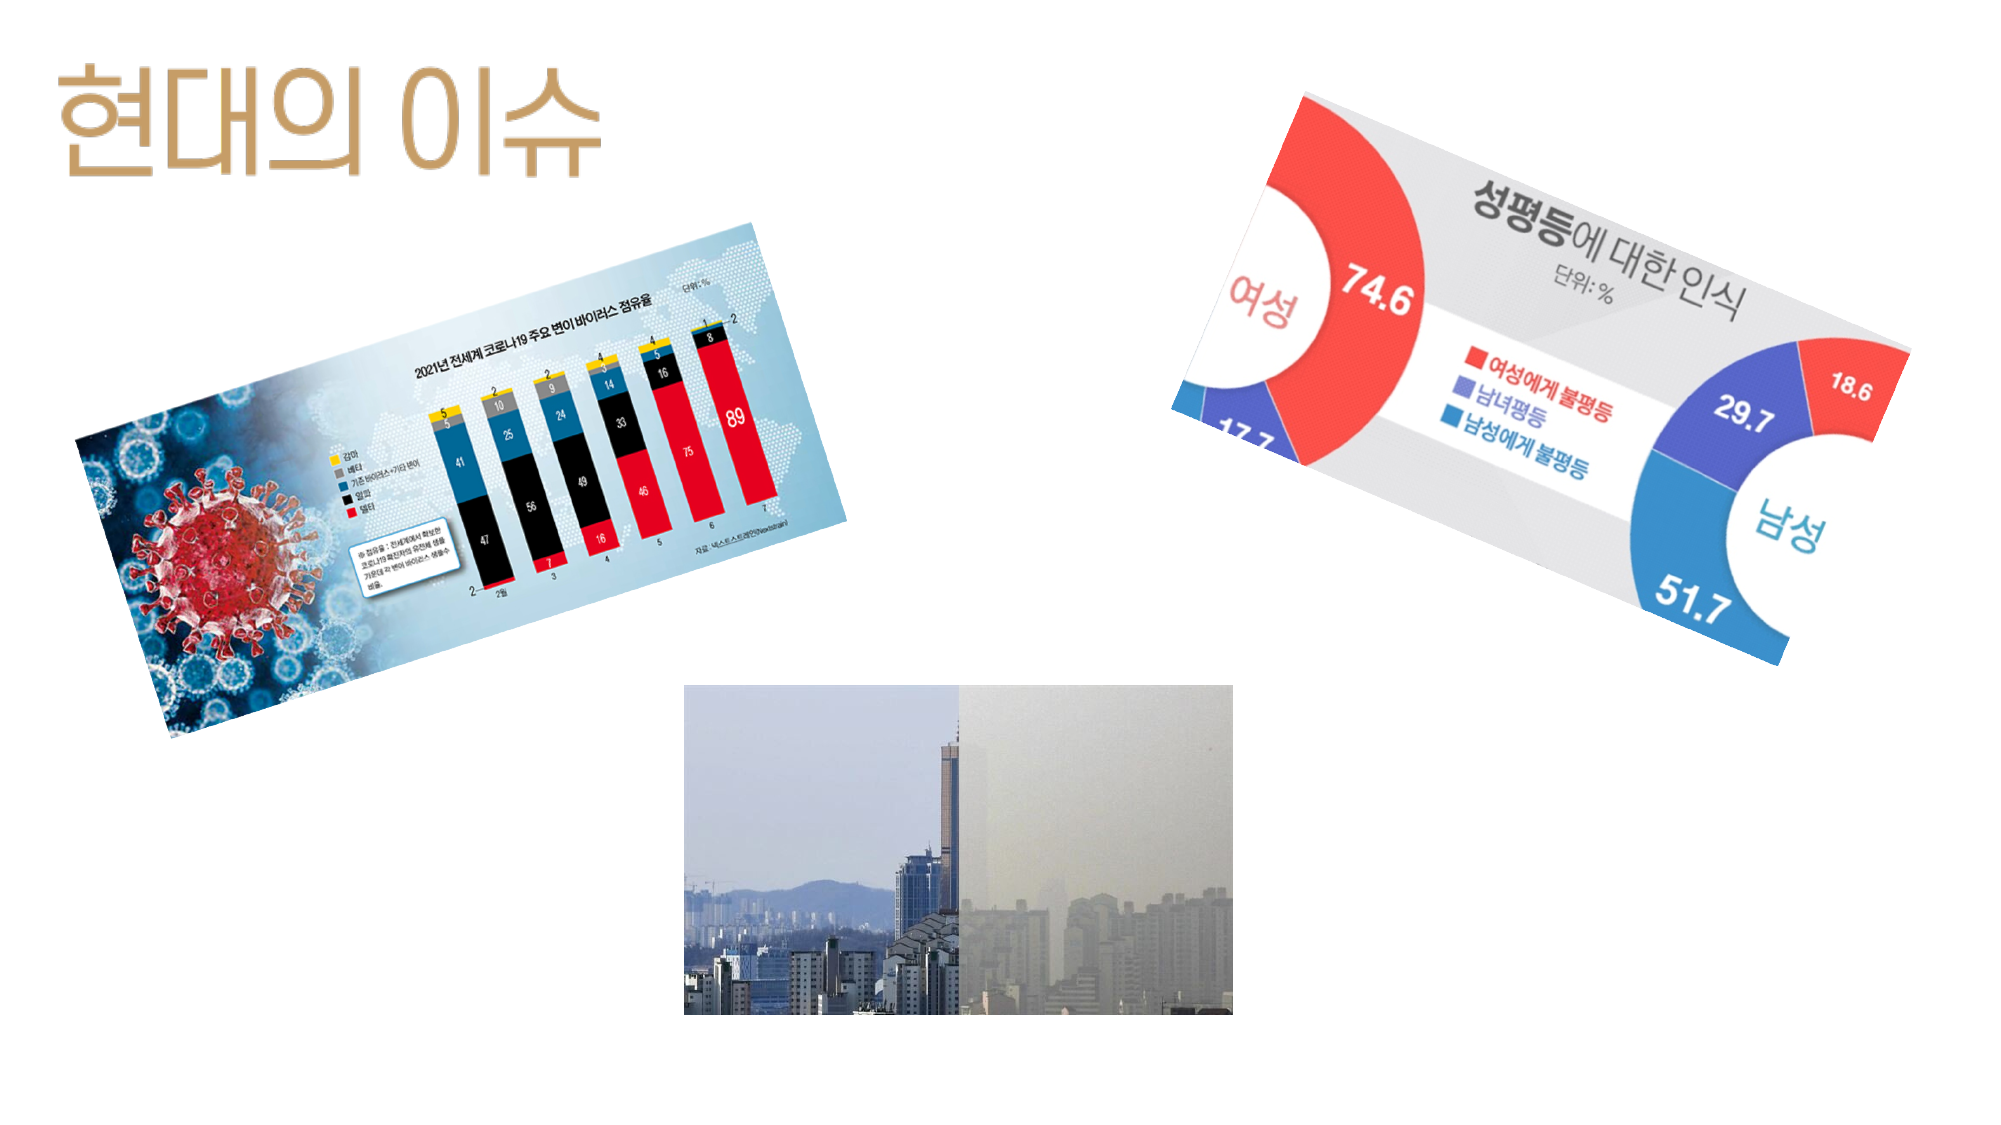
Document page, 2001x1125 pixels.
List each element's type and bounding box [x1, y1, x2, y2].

picture [34, 20, 655, 231]
picture [1172, 92, 1911, 666]
picture [254, 694, 262, 701]
picture [75, 220, 846, 738]
picture [155, 687, 159, 697]
picture [684, 685, 1233, 1015]
